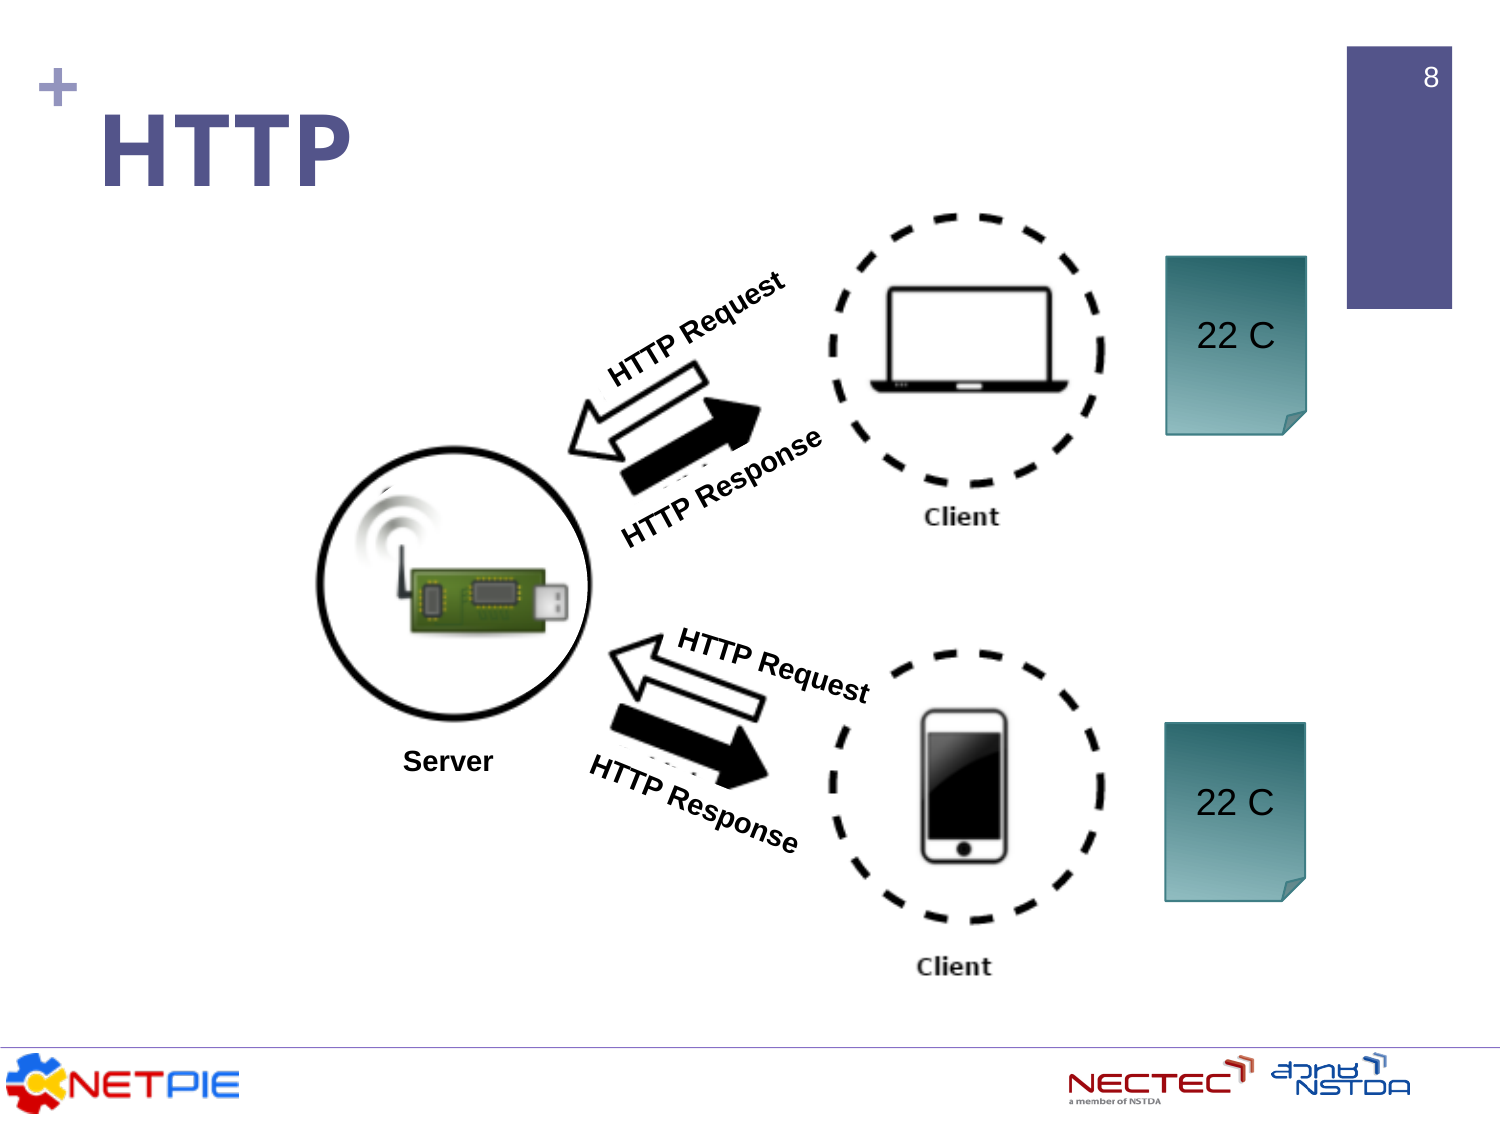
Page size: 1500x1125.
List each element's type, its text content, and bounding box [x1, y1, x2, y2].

slide_number 8 [1363, 46, 1455, 107]
text_box 22 C [1164, 722, 1307, 903]
title HTTP [81, 79, 1322, 263]
picture [309, 211, 1109, 993]
text_box 22 C [1165, 255, 1308, 436]
picture [0, 1047, 1500, 1125]
